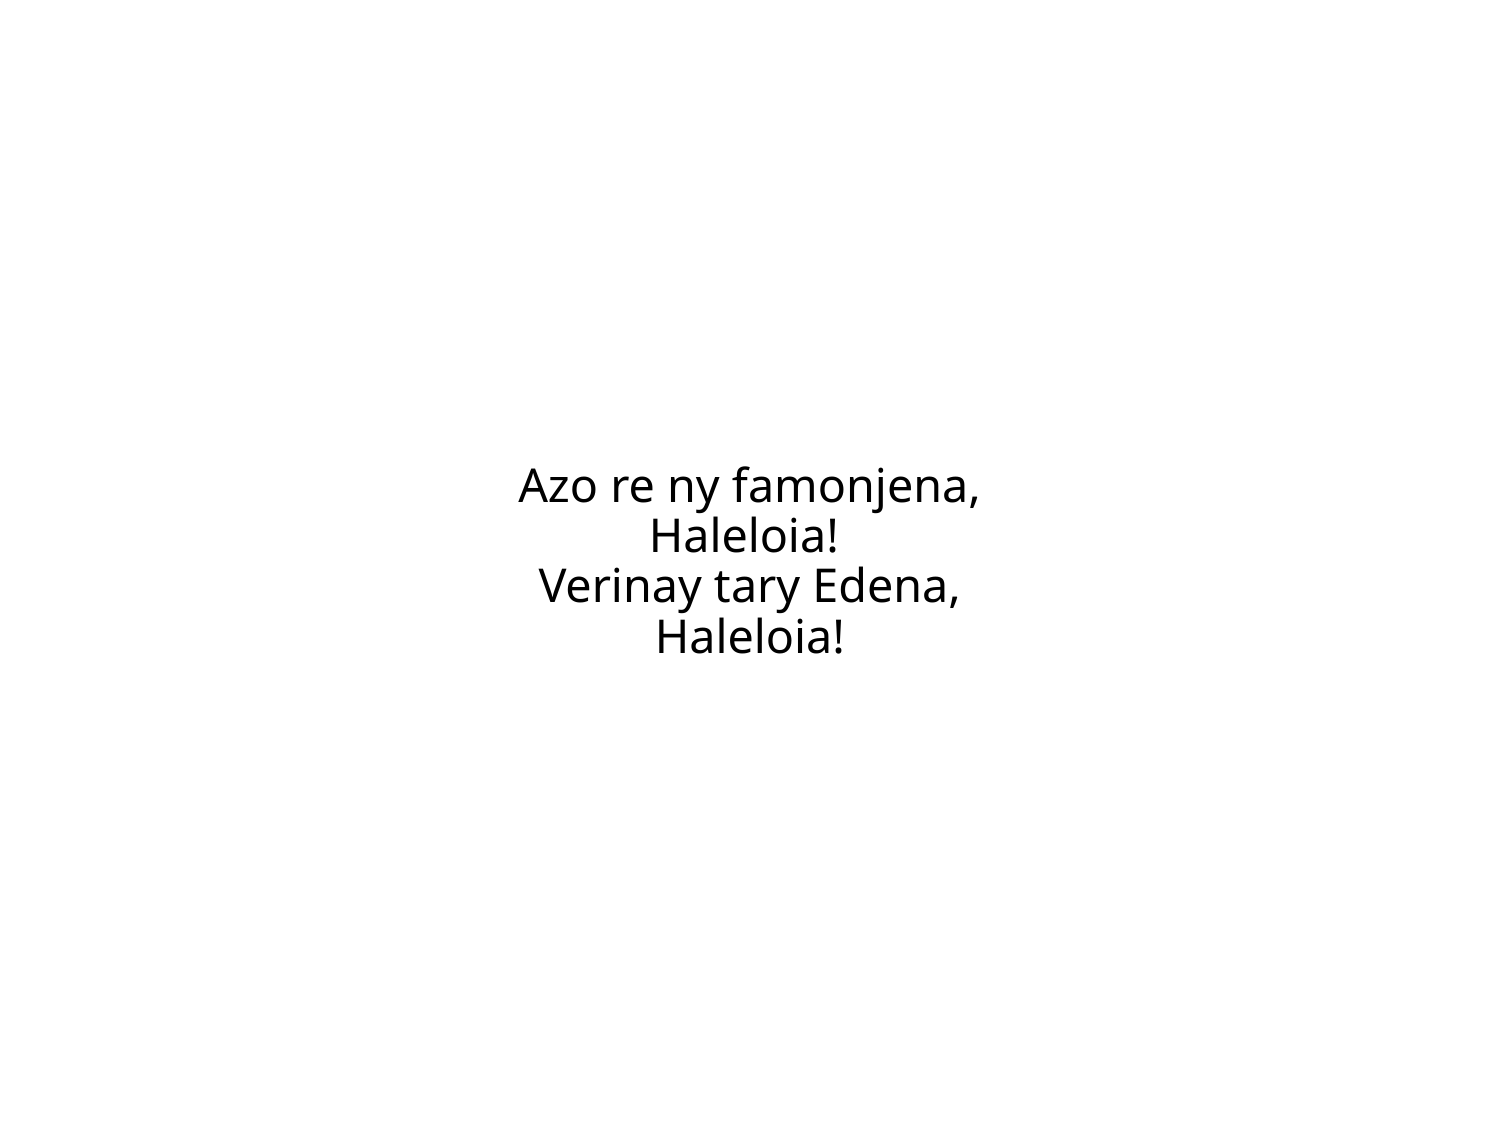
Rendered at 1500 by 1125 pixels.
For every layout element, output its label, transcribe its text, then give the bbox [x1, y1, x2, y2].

title Azo re ny famonjena, Haleloia! Verinay tary Edena, Haleloia! [103, 453, 1397, 672]
